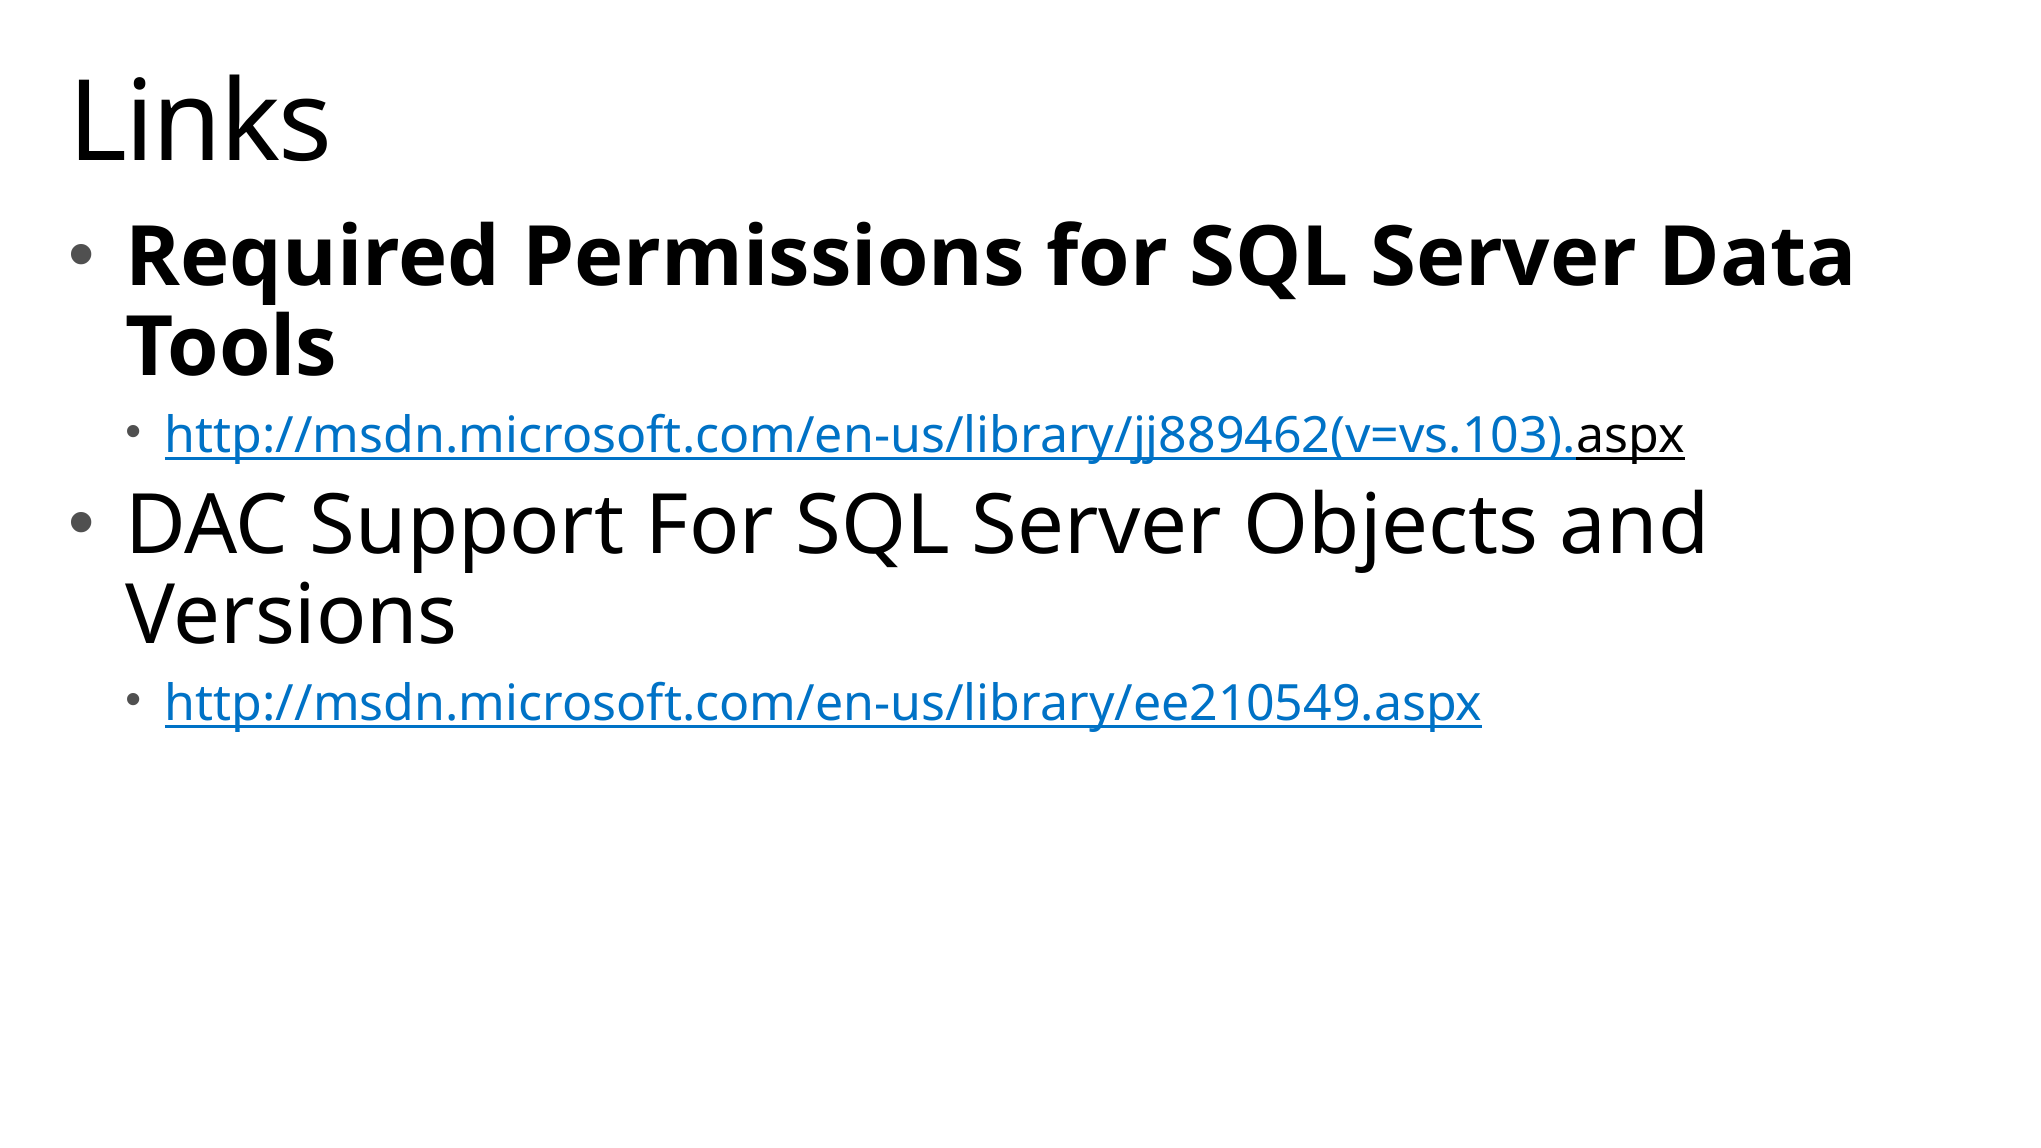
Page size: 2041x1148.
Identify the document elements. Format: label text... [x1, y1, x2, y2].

title Links [45, 48, 1996, 199]
list Required Permissions for SQL Server Data Tools http://msdn.microsoft.com/en-us/library/jj889462(v=vs.103).aspx DAC Support For SQL Server Objects and Versions http://msdn.microsoft.com/en-us/library/ee210549.aspx [45, 199, 1996, 632]
